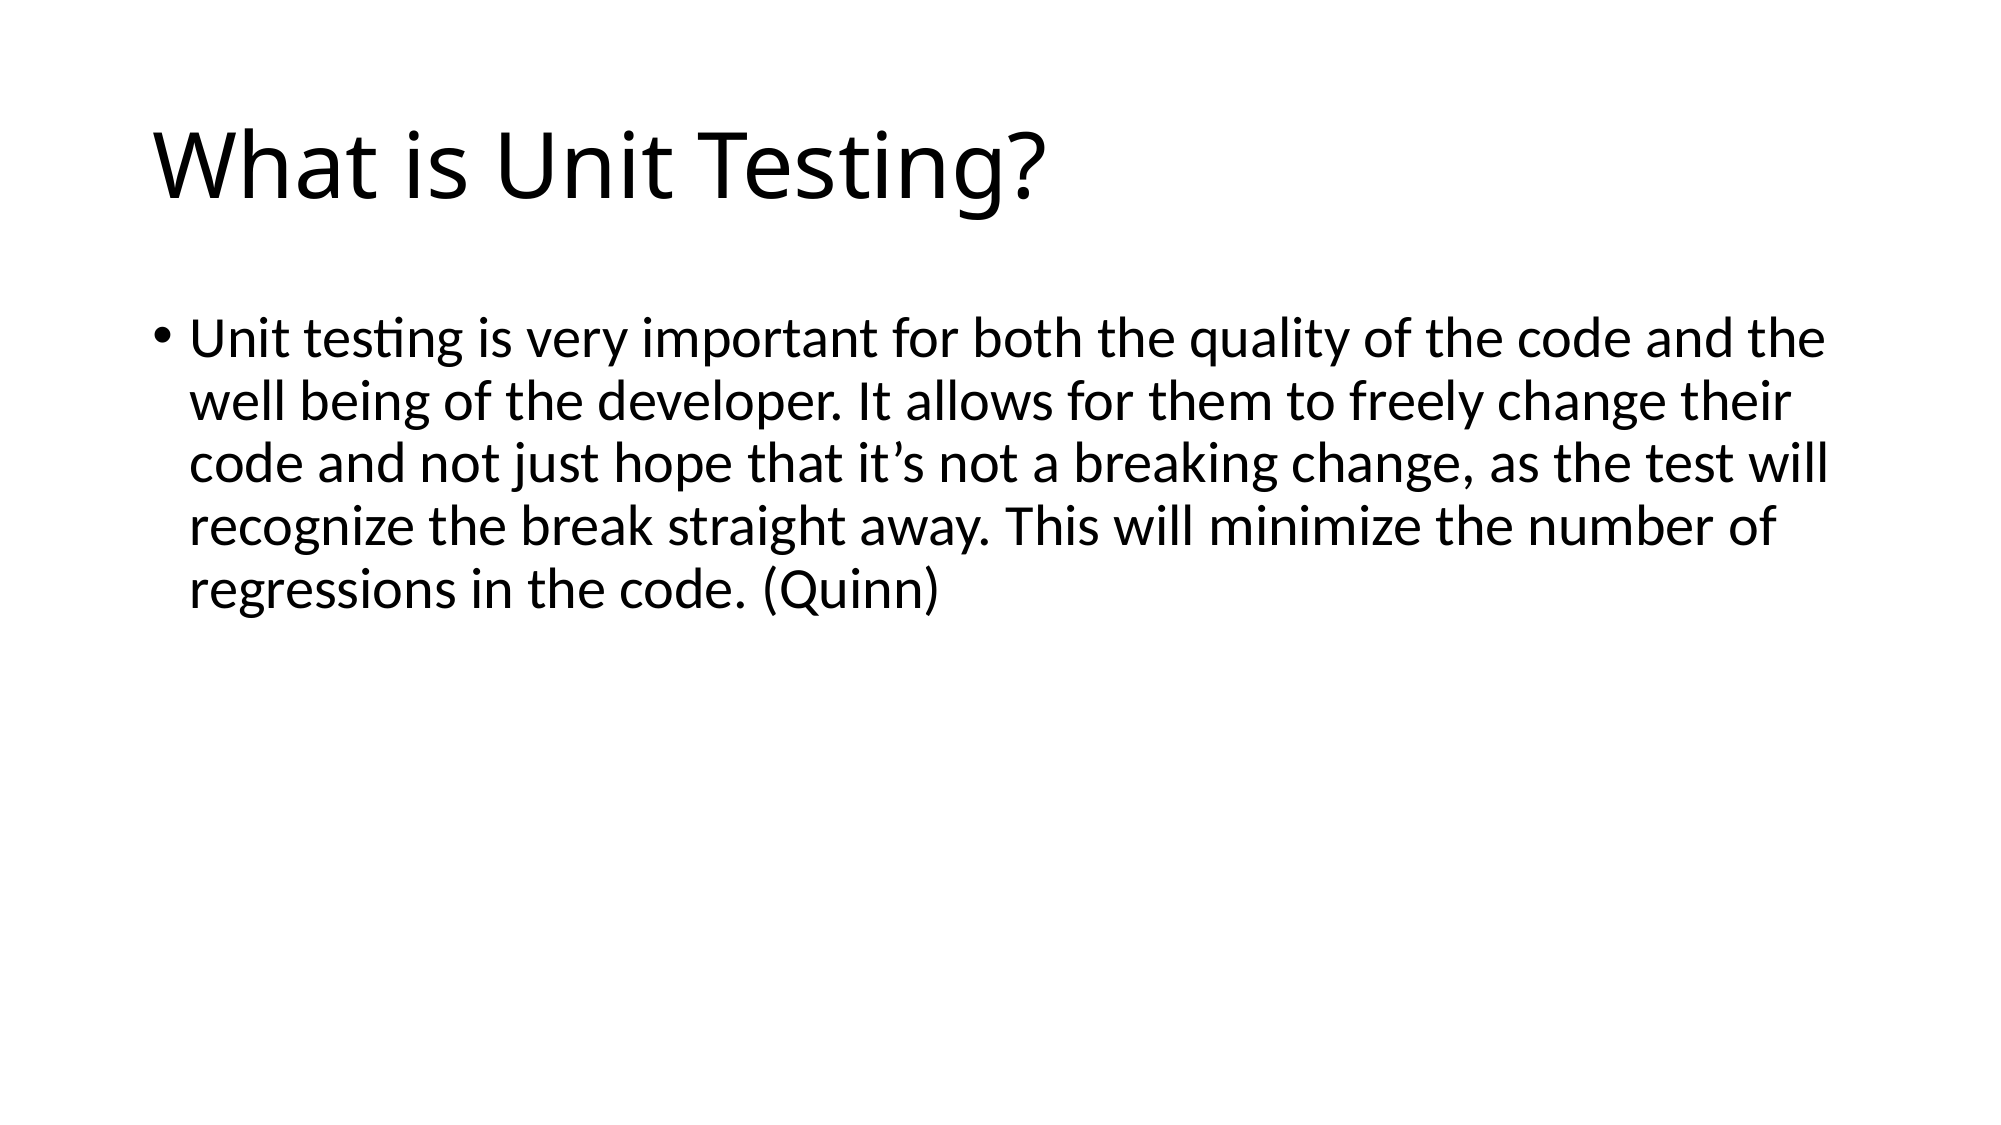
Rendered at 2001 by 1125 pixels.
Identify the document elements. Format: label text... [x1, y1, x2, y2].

list Unit testing is very important for both the quality of the code and the well being of the developer. It allows for them to freely change their code and not just hope that it’s not a breaking change, as the test will recognize the break straight away. This will minimize the number of regressions in the code. (Quinn) [137, 299, 1863, 1014]
title What is Unit Testing? [137, 59, 1863, 278]
